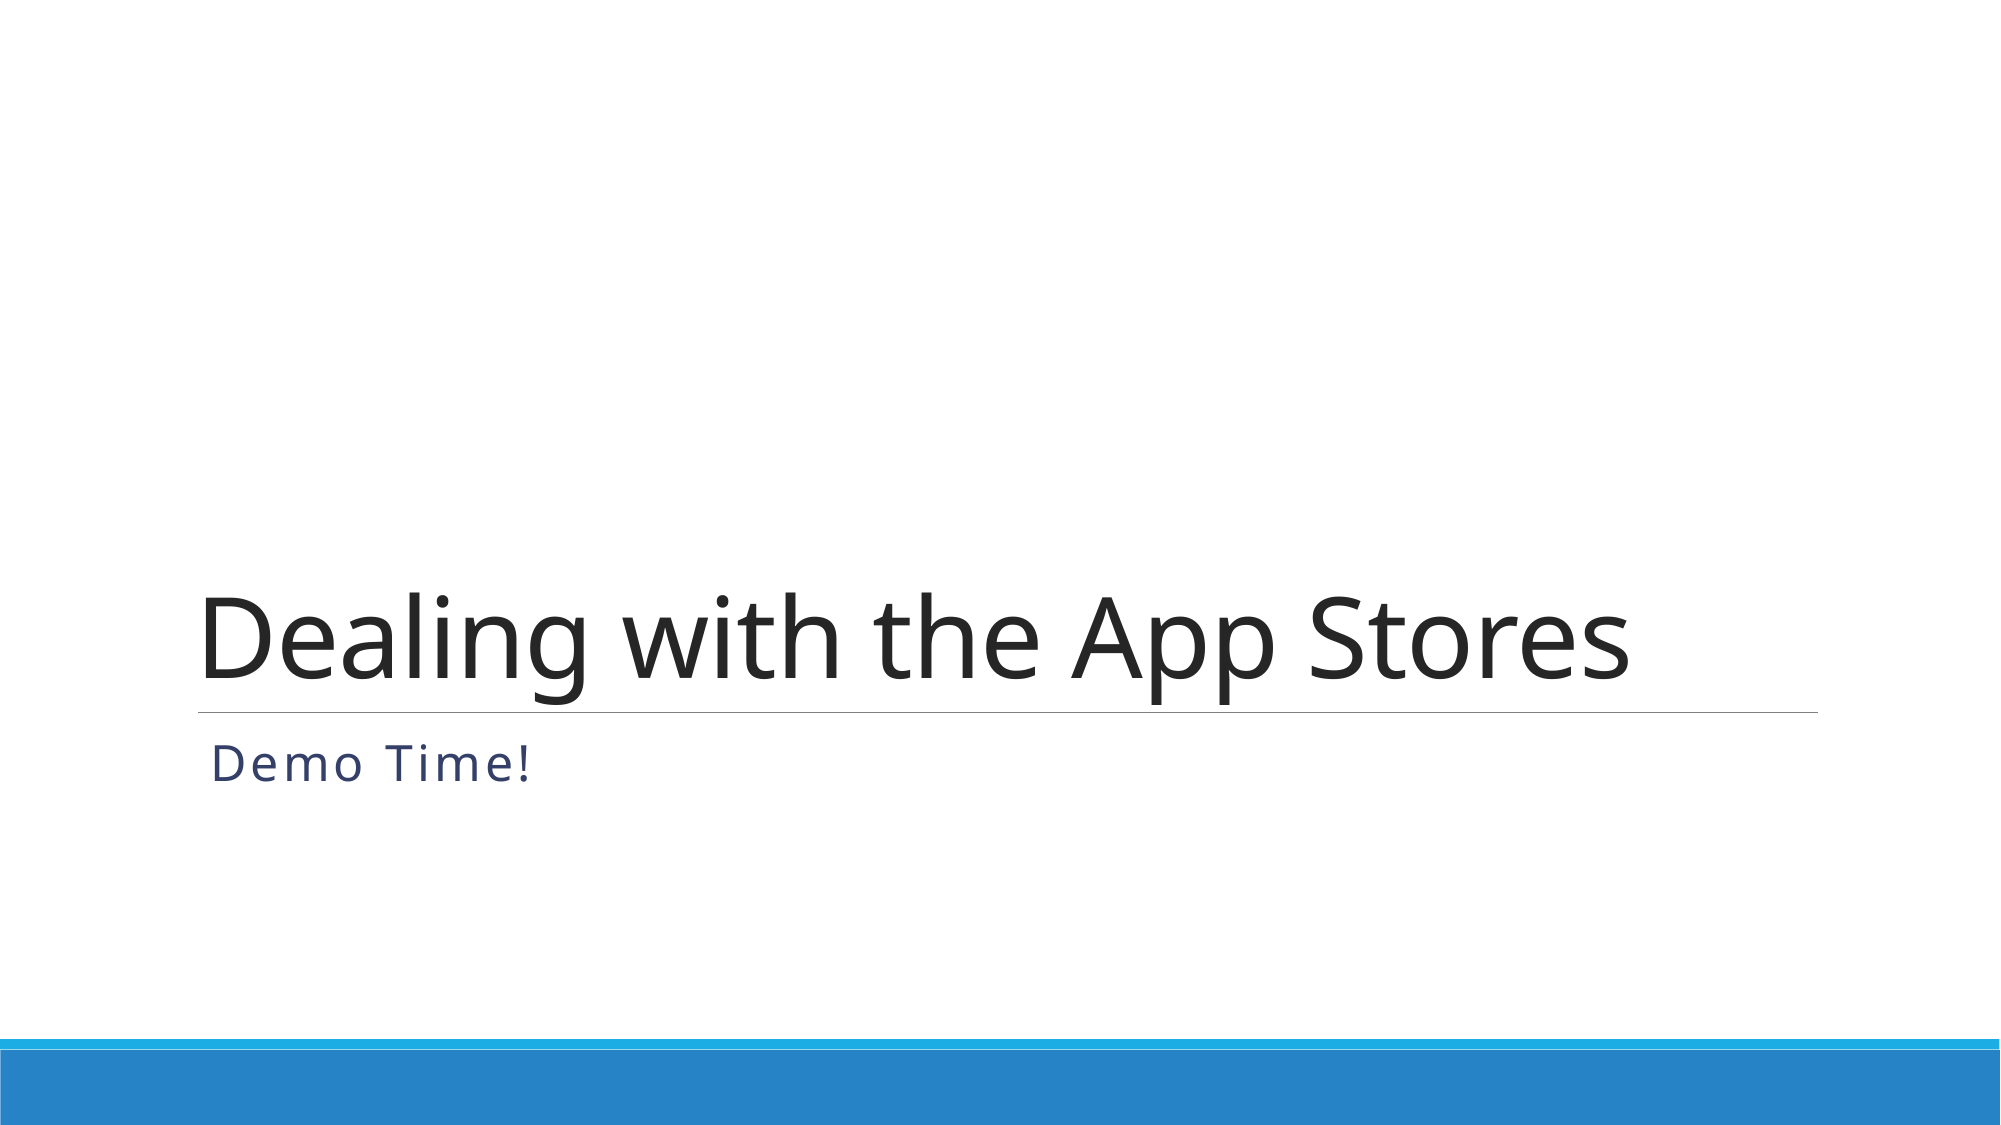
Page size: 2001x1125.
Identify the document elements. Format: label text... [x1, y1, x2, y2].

list Demo Time! [180, 730, 1830, 918]
title Dealing with the App Stores [180, 124, 1830, 710]
